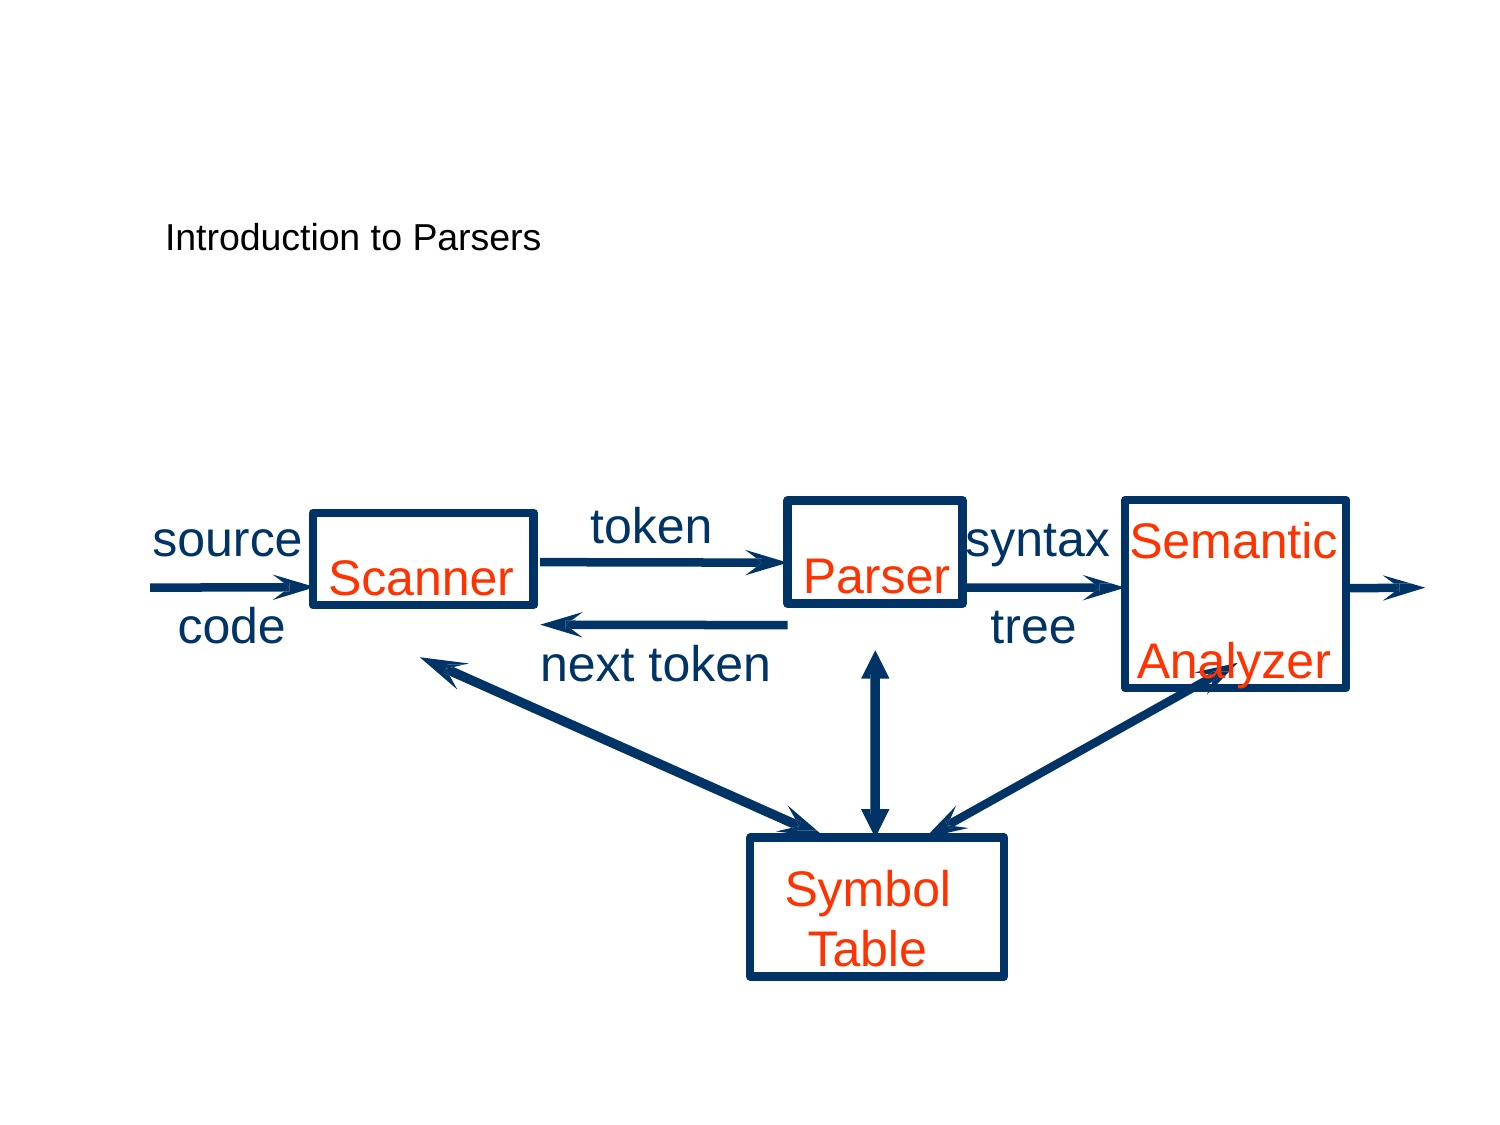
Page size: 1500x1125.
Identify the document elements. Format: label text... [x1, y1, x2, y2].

text_box tree [988, 591, 1079, 654]
text_box syntax [963, 504, 1112, 567]
text_box [962, 574, 1125, 601]
text_box Symbol Table [750, 837, 1005, 977]
text_box [861, 650, 890, 838]
text_box Parser [787, 500, 963, 604]
text_box [540, 549, 788, 576]
text_box [419, 657, 826, 838]
text_box [1350, 575, 1426, 601]
title Introduction to Parsers [162, 211, 992, 401]
text_box Semantic Analyzer [1125, 500, 1347, 689]
text_box source code [150, 476, 305, 654]
text_box [540, 612, 788, 630]
text_box [925, 689, 1200, 838]
text_box next token [538, 629, 774, 692]
text_box [305, 584, 316, 591]
text_box token [588, 491, 715, 554]
text_box [1206, 689, 1213, 695]
text_box Scanner [312, 512, 534, 606]
